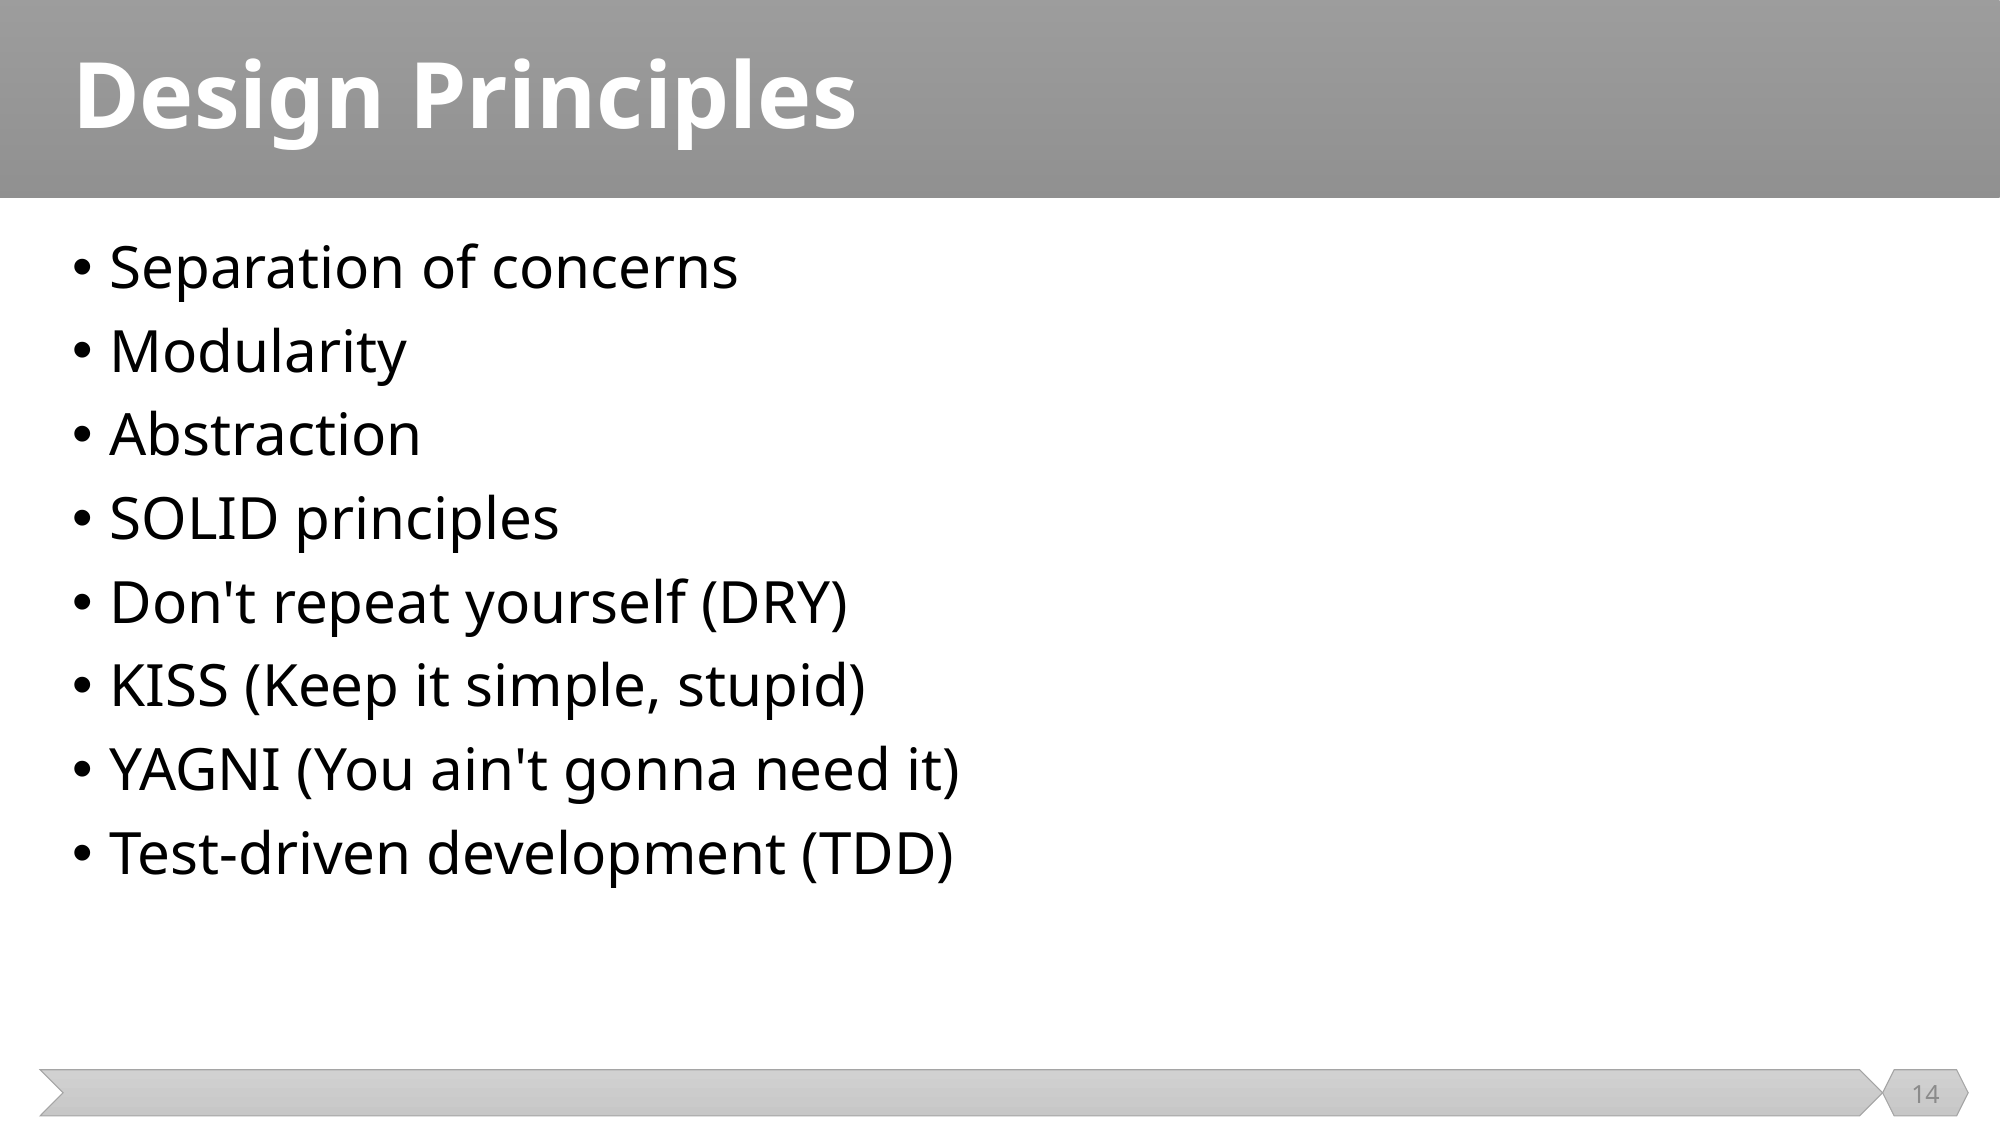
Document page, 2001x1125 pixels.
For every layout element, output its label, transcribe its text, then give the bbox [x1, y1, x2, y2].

title Design Principles [56, 0, 1969, 199]
list Separation of concerns Modularity Abstraction SOLID principles Don't repeat yourself (DRY) KISS (Keep it simple, stupid) YAGNI (You ain't gonna need it) Test-driven development (TDD) [56, 230, 1969, 1010]
slide_number 14 [1882, 1065, 1969, 1125]
